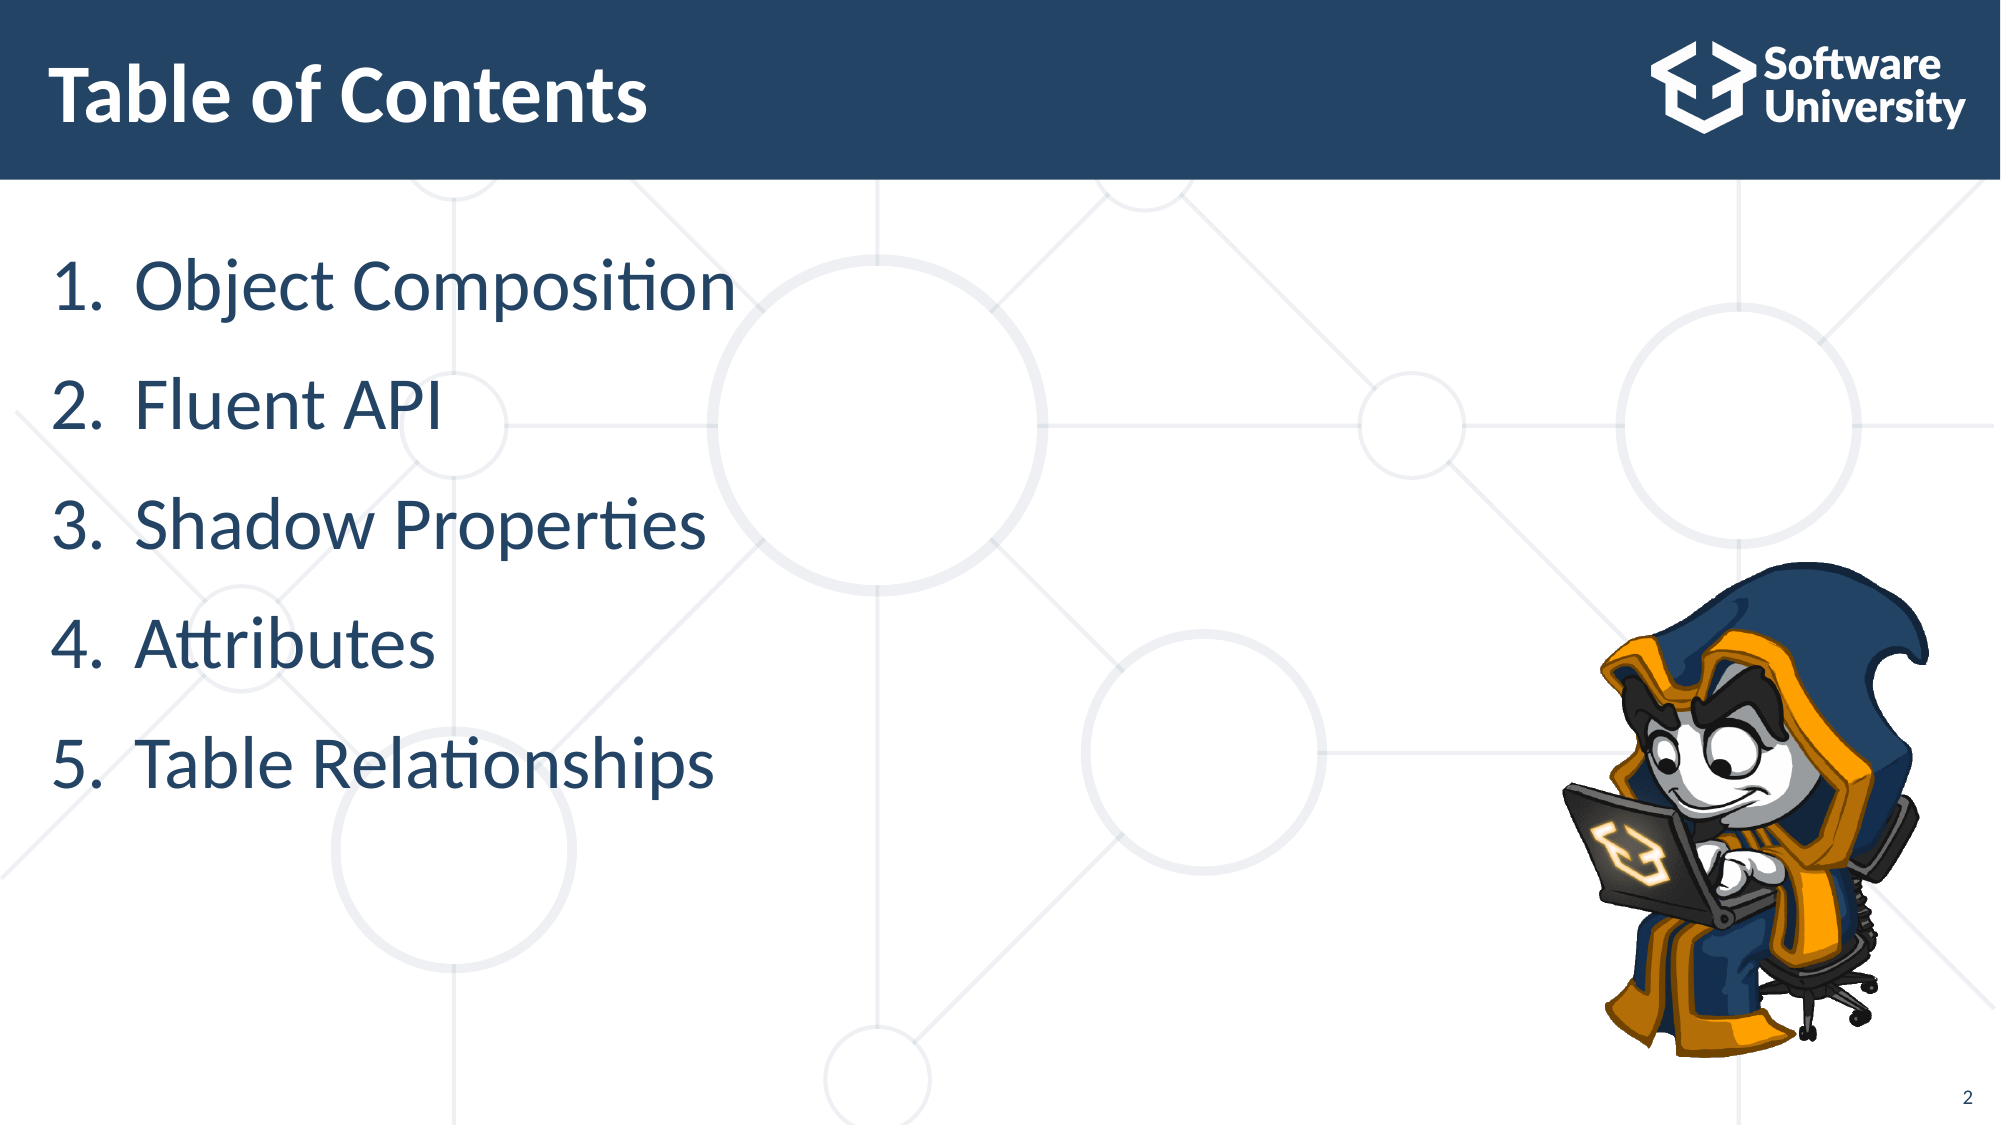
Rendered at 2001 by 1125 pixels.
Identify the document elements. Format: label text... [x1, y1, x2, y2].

picture [1651, 41, 1966, 134]
picture [1561, 559, 1931, 1059]
text_box 2 [1927, 1067, 1989, 1117]
list Object Composition Fluent API Shadow Properties Attributes Table Relationships [32, 224, 1517, 1080]
title Table of Contents [31, 16, 1625, 162]
